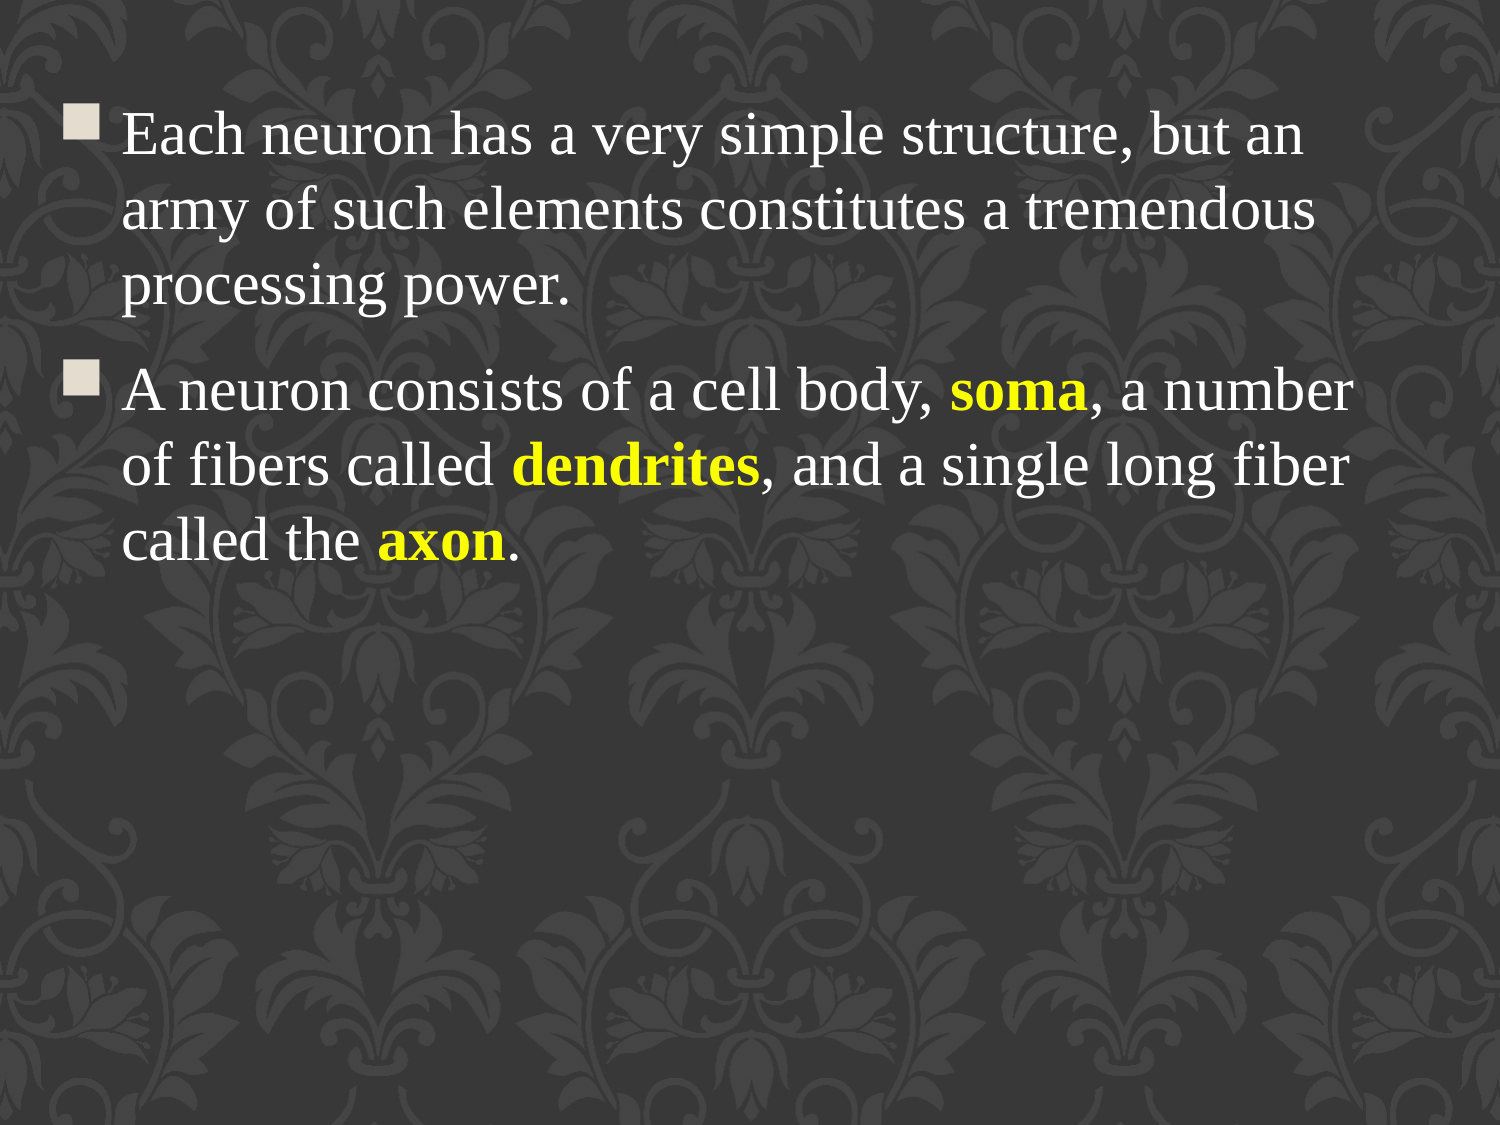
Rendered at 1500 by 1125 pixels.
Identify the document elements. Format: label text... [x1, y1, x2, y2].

text_box Each neuron has a very simple structure, but an army of such elements constitutes a tremendous processing power. A neuron consists of a cell body, soma, a number of fibers called dendrites, and a single long fiber called the axon. [43, 84, 1418, 581]
